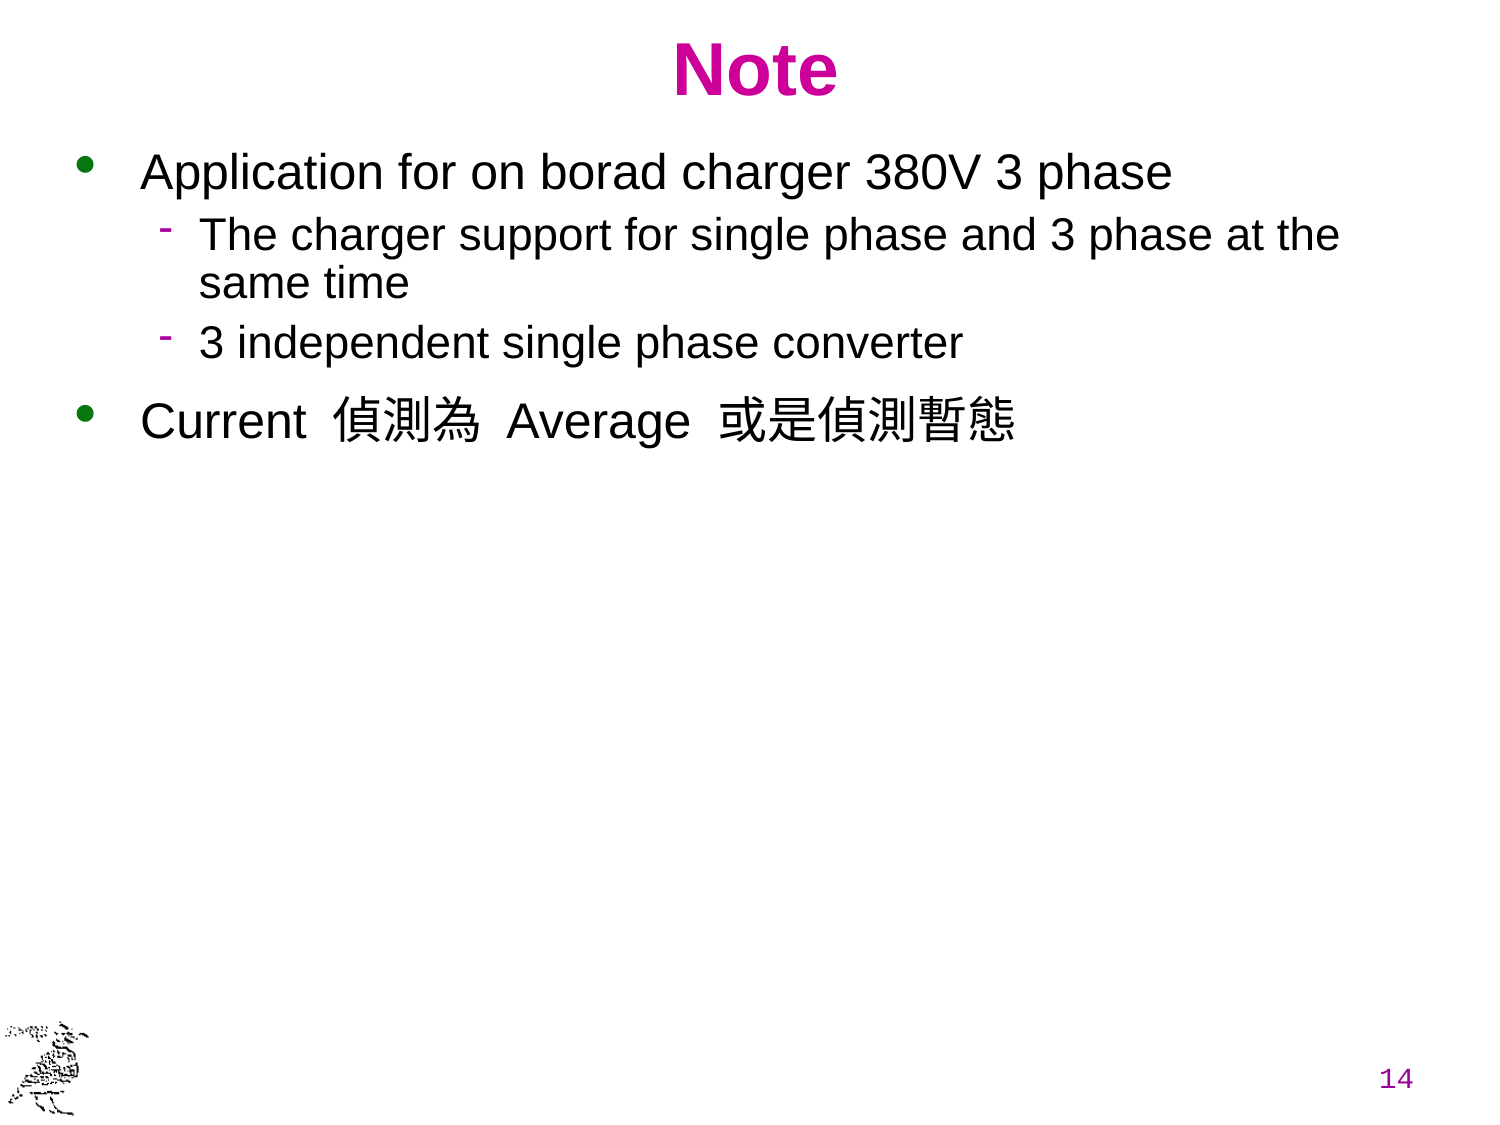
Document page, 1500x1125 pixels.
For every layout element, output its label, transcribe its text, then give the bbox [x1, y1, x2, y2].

slide_number 14 [1160, 1056, 1430, 1125]
title Note [62, 24, 1450, 119]
list Application for on borad charger 380V 3 phase The charger support for single phase and 3 phase at the same time 3 independent single phase converter Current 偵測為 Average 或是偵測暫態 [61, 137, 1446, 1015]
